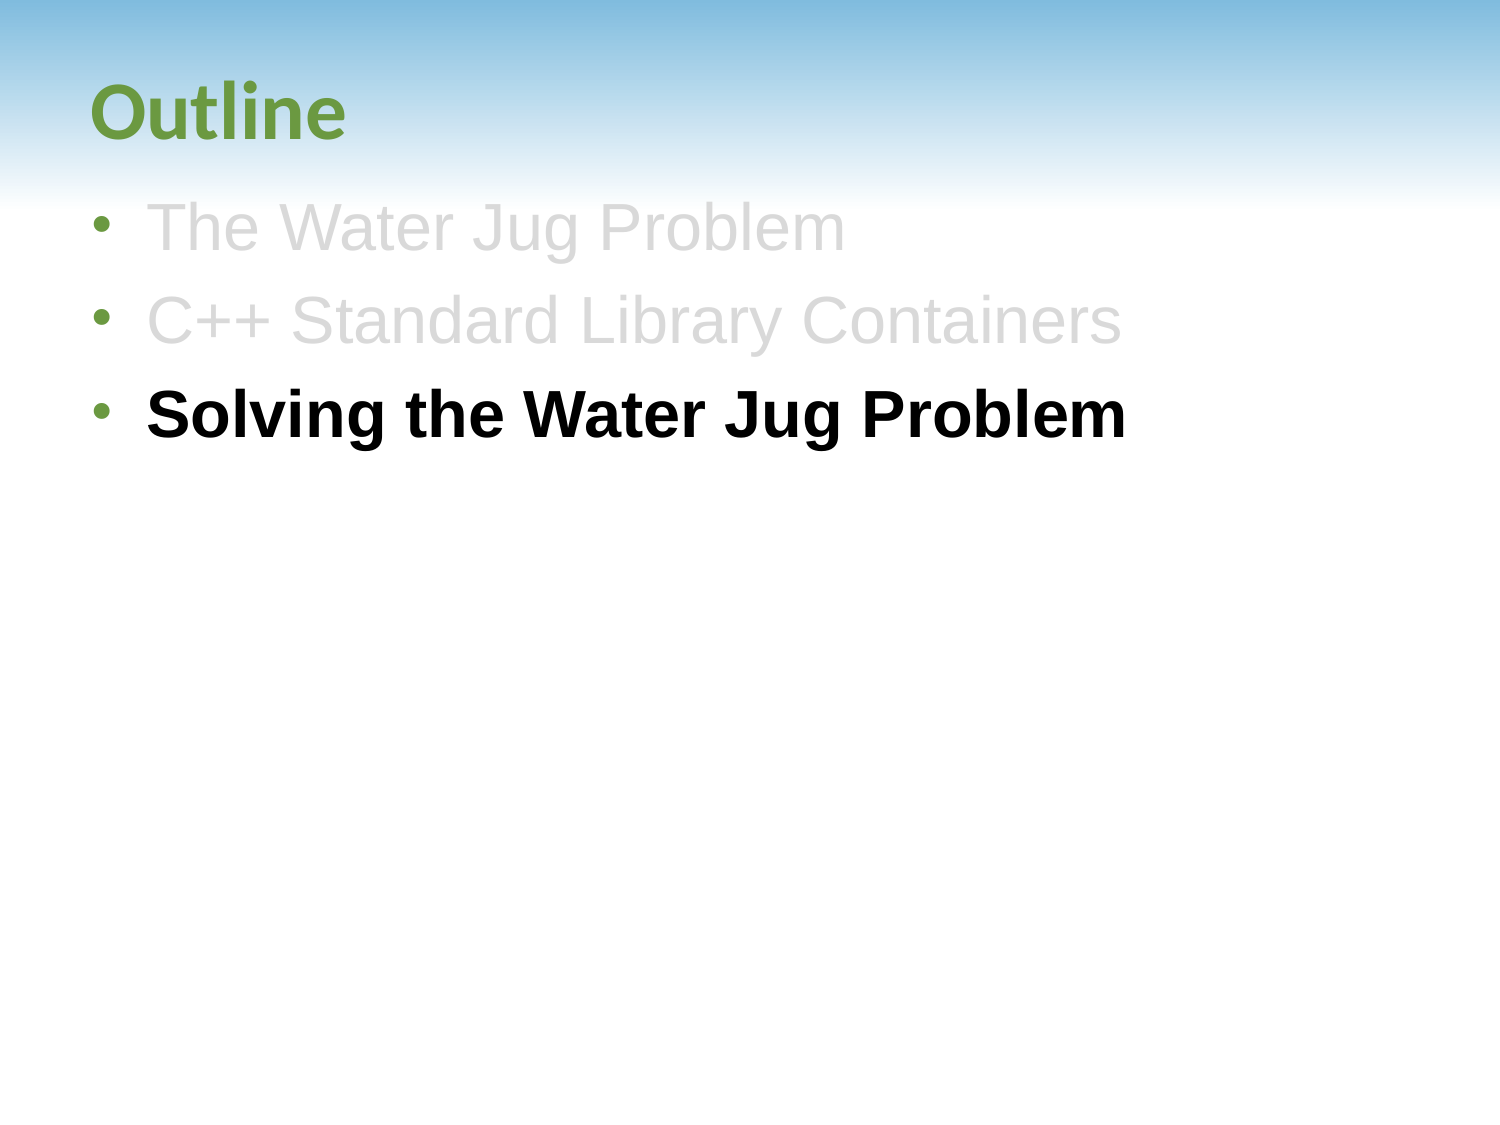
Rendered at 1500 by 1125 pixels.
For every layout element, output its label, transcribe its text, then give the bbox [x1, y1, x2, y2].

list The Water Jug Problem C++ Standard Library Containers Solving the Water Jug Problem [75, 176, 1438, 995]
title Outline [75, 12, 1438, 176]
